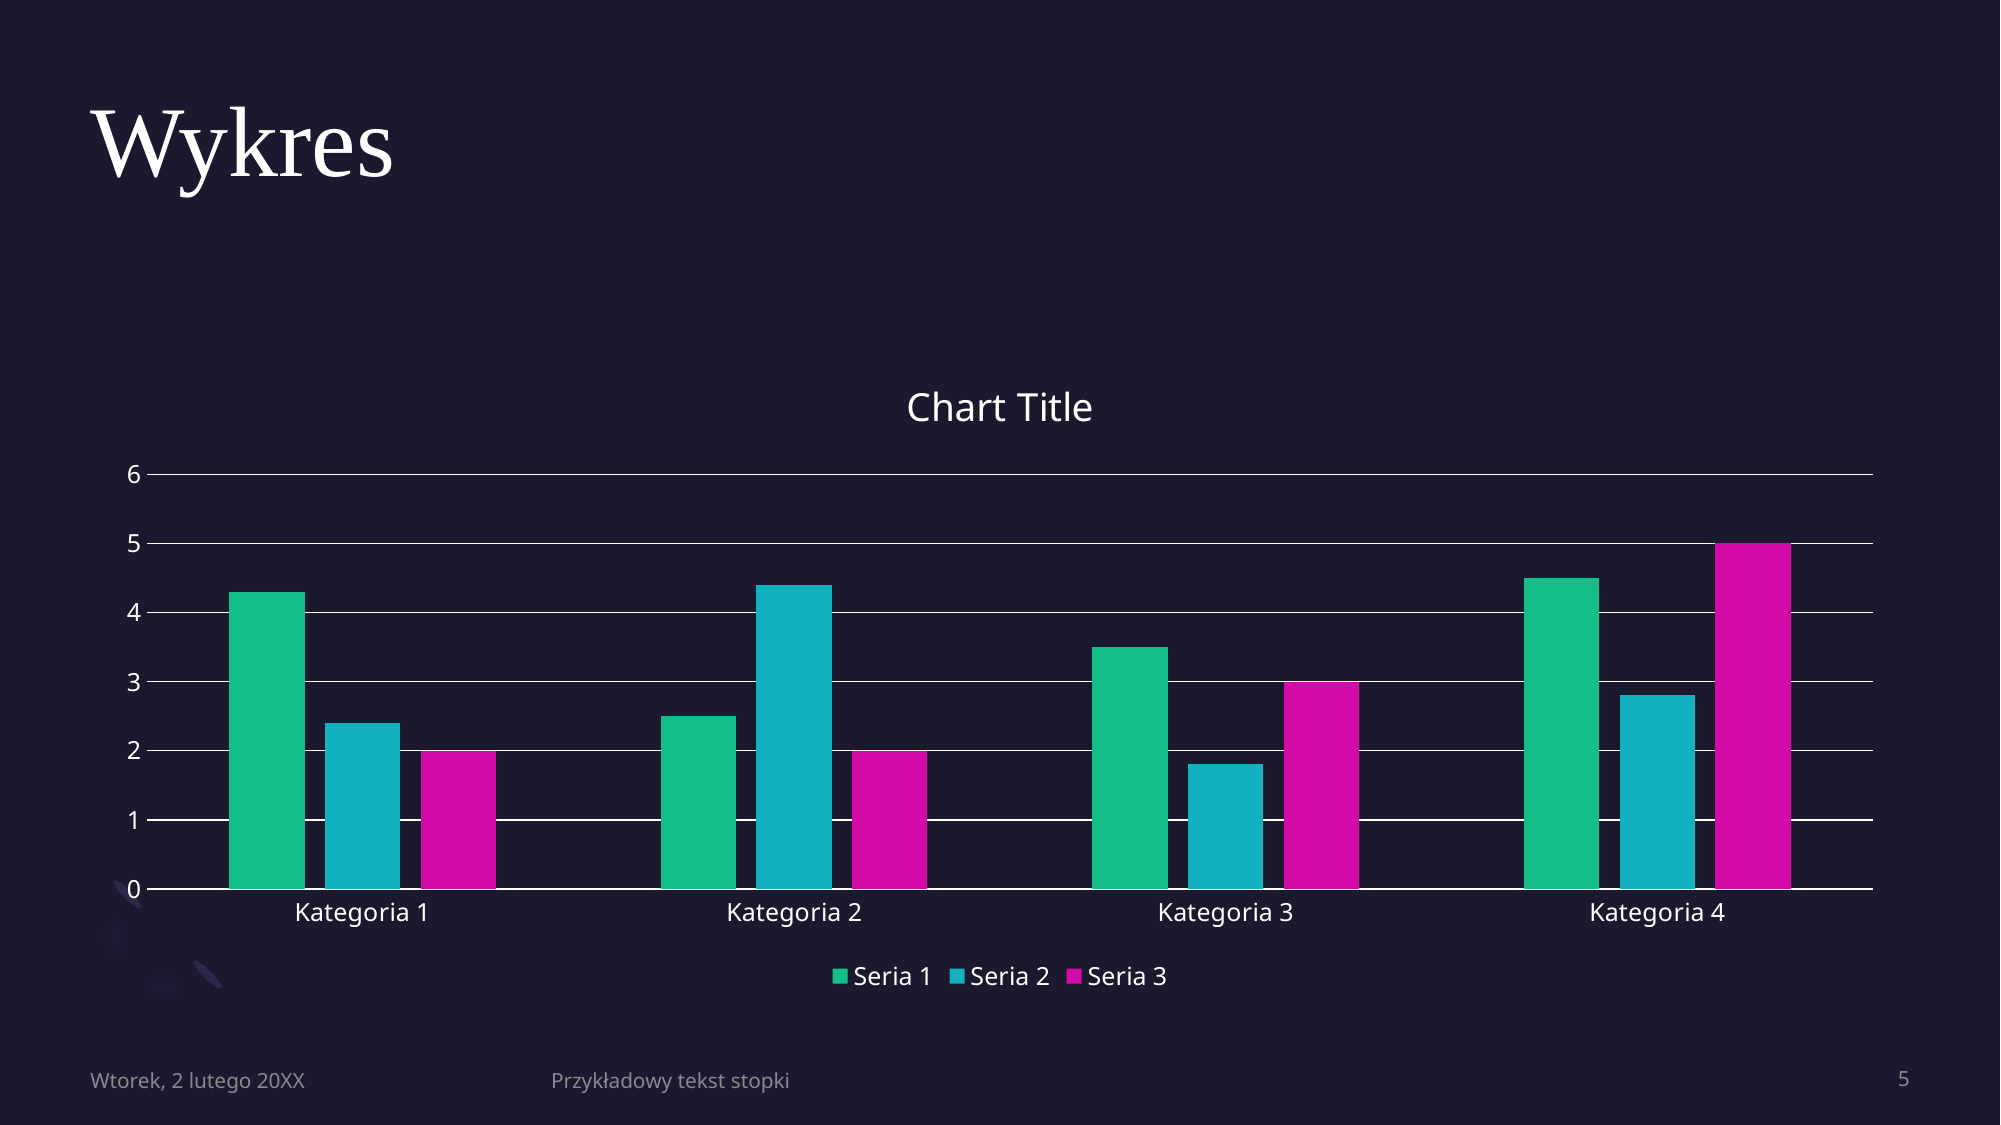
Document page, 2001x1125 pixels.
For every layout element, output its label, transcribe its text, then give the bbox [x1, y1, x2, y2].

footer Przykładowy tekst stopki [551, 1067, 1598, 1093]
title Wykres [90, 90, 1910, 309]
chart [90, 346, 1910, 1000]
slide_number Wtorek, 2 lutego 20XX [90, 1067, 522, 1093]
slide_number 5 [1632, 1067, 1910, 1093]
